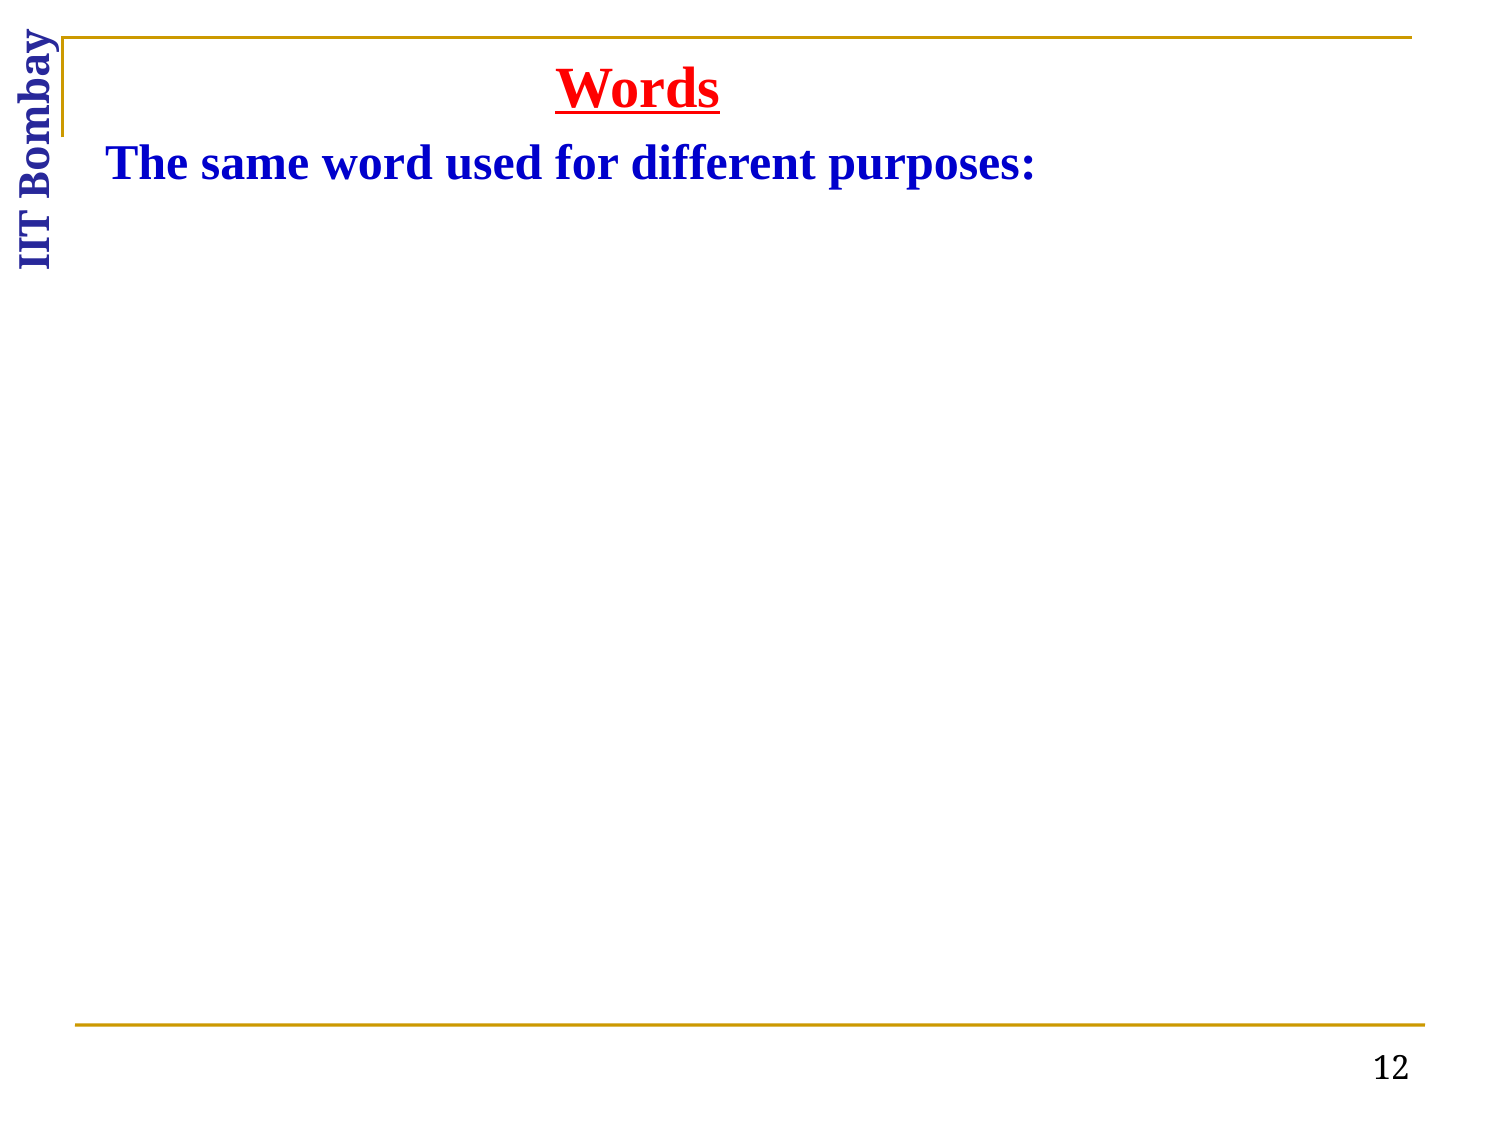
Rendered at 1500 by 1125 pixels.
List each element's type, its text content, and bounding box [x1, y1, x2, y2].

slide_number 12 [1074, 1023, 1426, 1100]
list Words The same word used for different purposes: [90, 0, 1500, 644]
